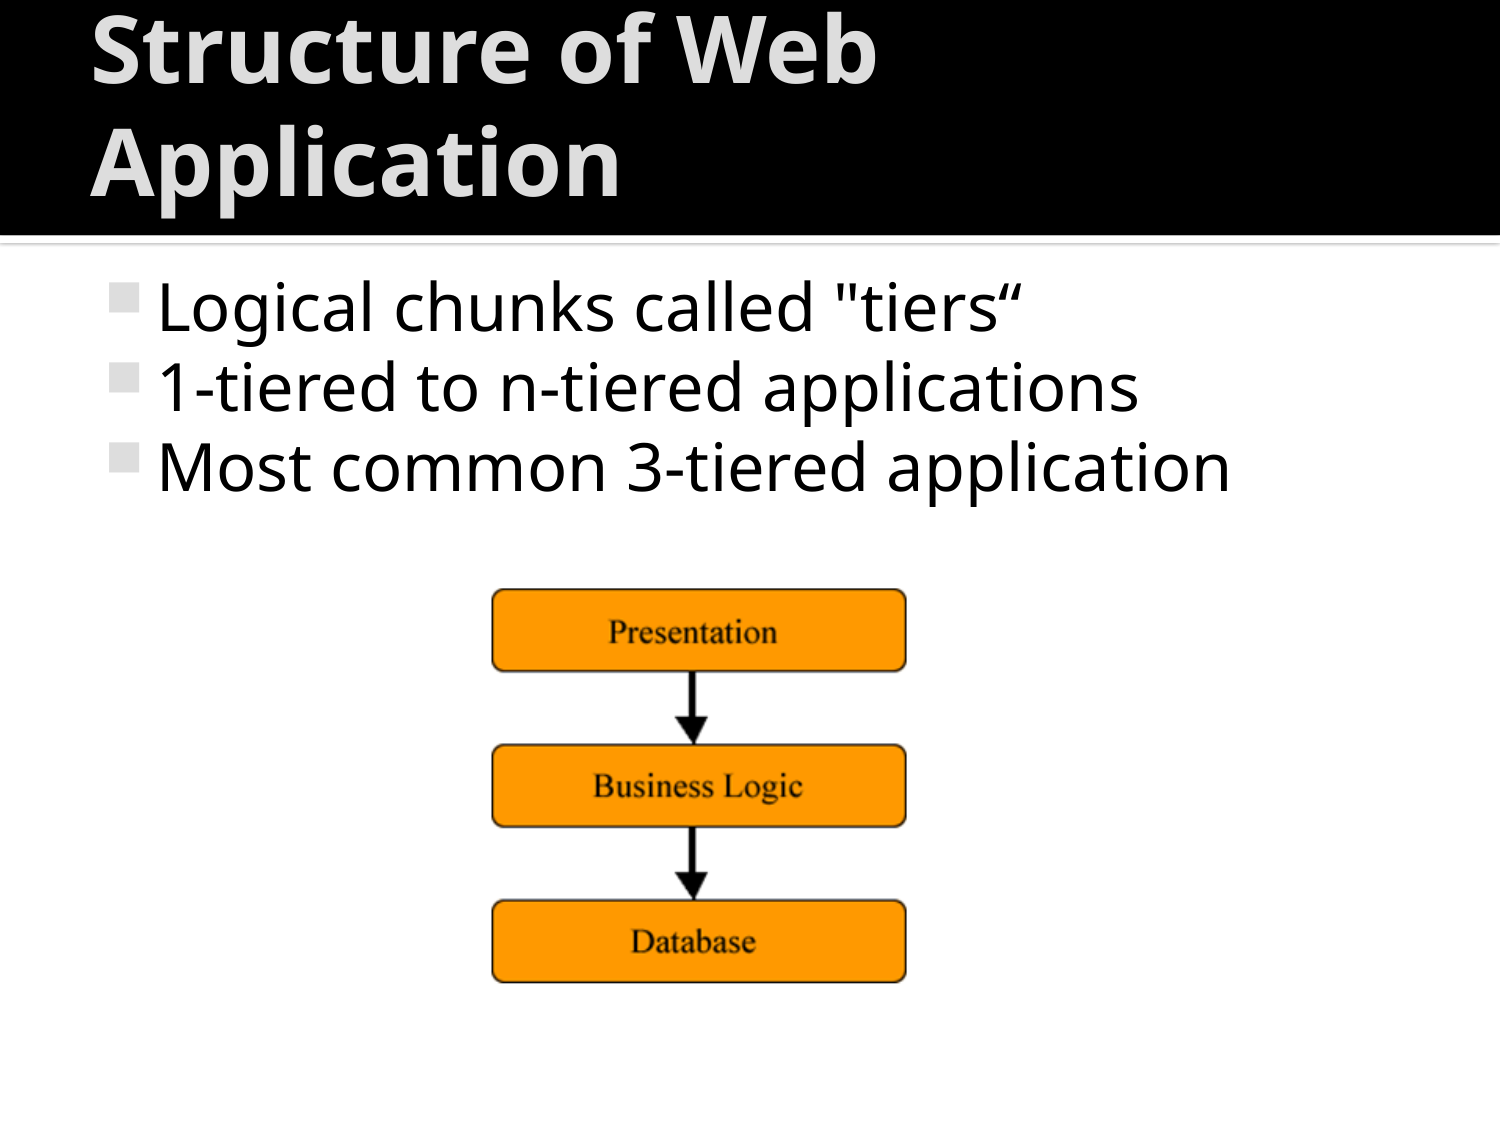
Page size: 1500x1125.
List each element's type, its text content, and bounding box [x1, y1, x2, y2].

list Logical chunks called "tiers“ 1-tiered to n-tiered applications Most common 3-tiered application [75, 249, 1425, 1009]
title Structure of Web Application [75, 0, 1425, 206]
picture [437, 562, 946, 1007]
